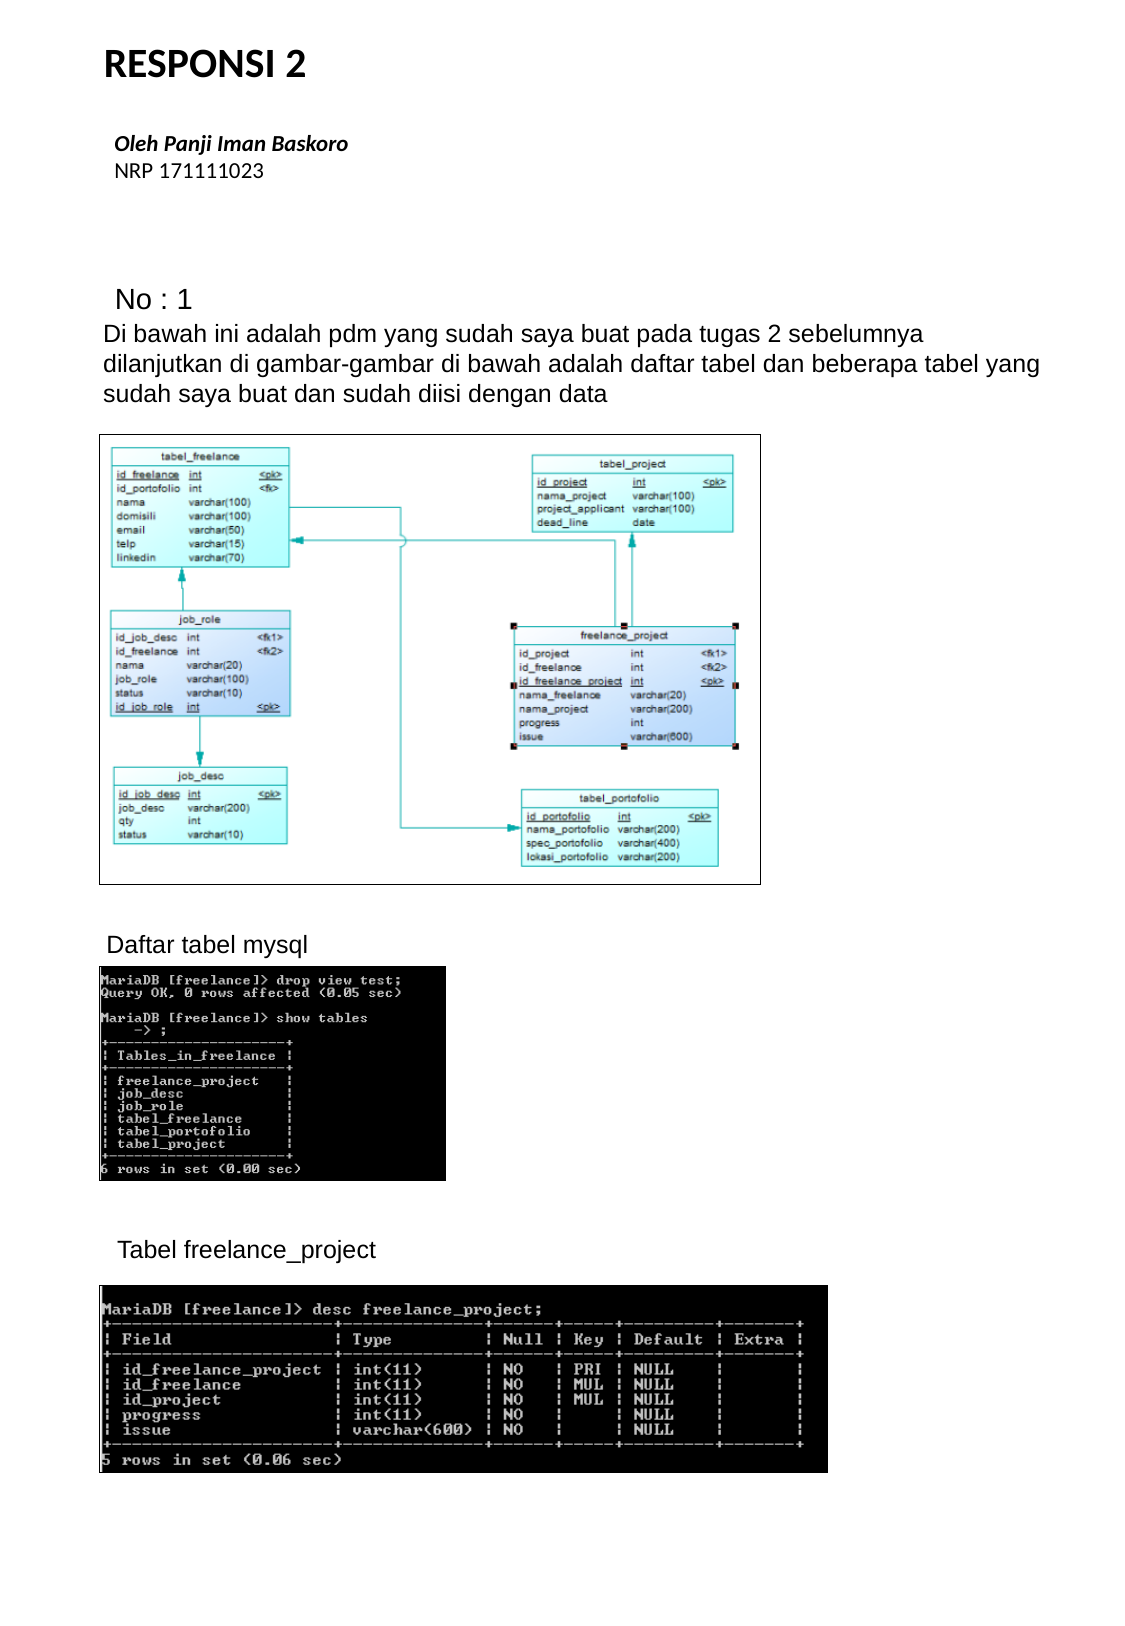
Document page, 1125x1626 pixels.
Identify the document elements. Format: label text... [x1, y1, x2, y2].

picture [99, 434, 762, 885]
text_box No : 1 [99, 272, 209, 323]
text_box Daftar tabel mysql [91, 921, 1069, 967]
picture [99, 966, 447, 1181]
text_box Oleh Panji Iman Baskoro NRP 171111023 [99, 93, 580, 218]
picture [99, 1285, 828, 1473]
text_box RESPONSI 2 [89, 28, 591, 94]
text_box Tabel freelance_project [102, 1226, 1079, 1271]
text_box Di bawah ini adalah pdm yang sudah saya buat pada tugas 2 sebelumnya dilanjutkan di gambar-gambar di bawah adalah daftar tabel dan beberapa tabel yang sudah saya buat dan sudah diisi dengan data [88, 309, 1065, 415]
